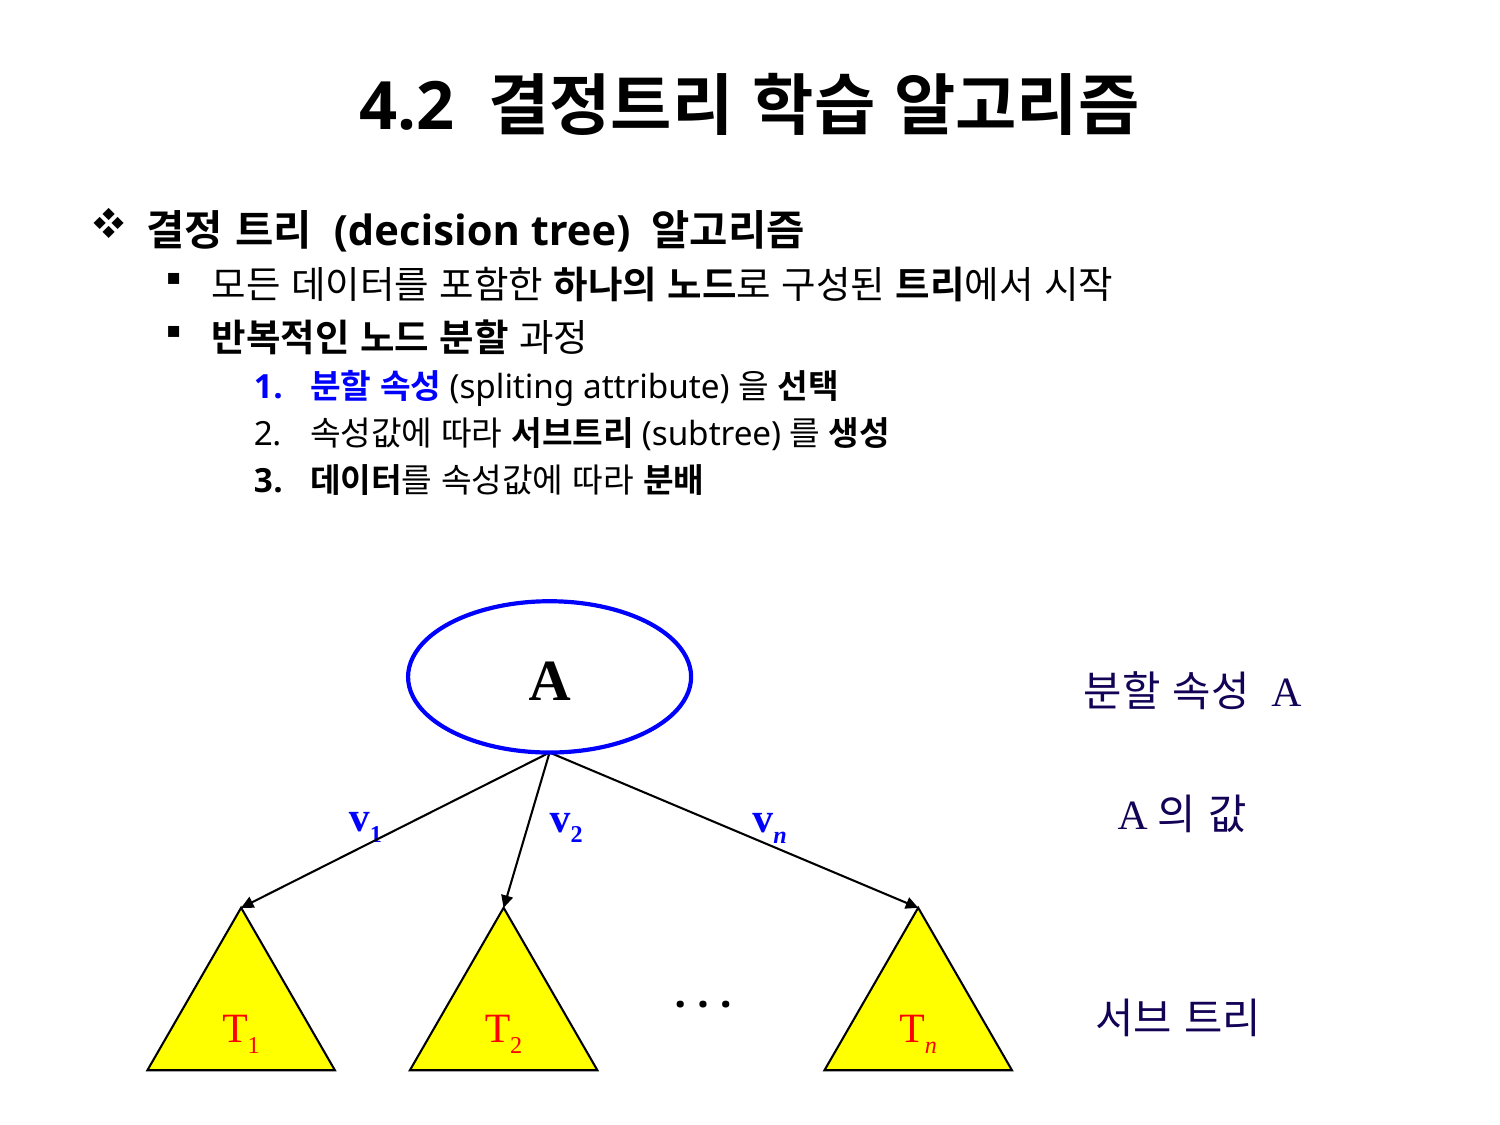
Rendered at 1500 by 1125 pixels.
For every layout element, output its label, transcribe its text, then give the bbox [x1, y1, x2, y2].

title 4.2 결정트리 학습 알고리즘 [75, 45, 1425, 161]
text_box . . . [659, 958, 747, 1024]
text_box T2 [409, 916, 598, 1071]
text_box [503, 752, 547, 908]
text_box Tn [824, 912, 1012, 1071]
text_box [549, 752, 919, 908]
text_box A의 값 [1102, 780, 1262, 846]
text_box T1 [147, 913, 335, 1071]
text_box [240, 752, 501, 908]
text_box 서브 트리 [1080, 984, 1277, 1050]
text_box A [408, 601, 692, 750]
list 결정 트리 (decision tree) 알고리즘 모든 데이터를 포함한 하나의 노드로 구성된 트리에서 시작 반복적인 노드 분할 과정 분할 속성(spliting attribute)을 선택 속성값에 따라 서브트리(subtree)를 생성 데이터를 속성값에 따라 분배 [75, 196, 1425, 1071]
text_box 분할 속성 A [1069, 657, 1317, 722]
